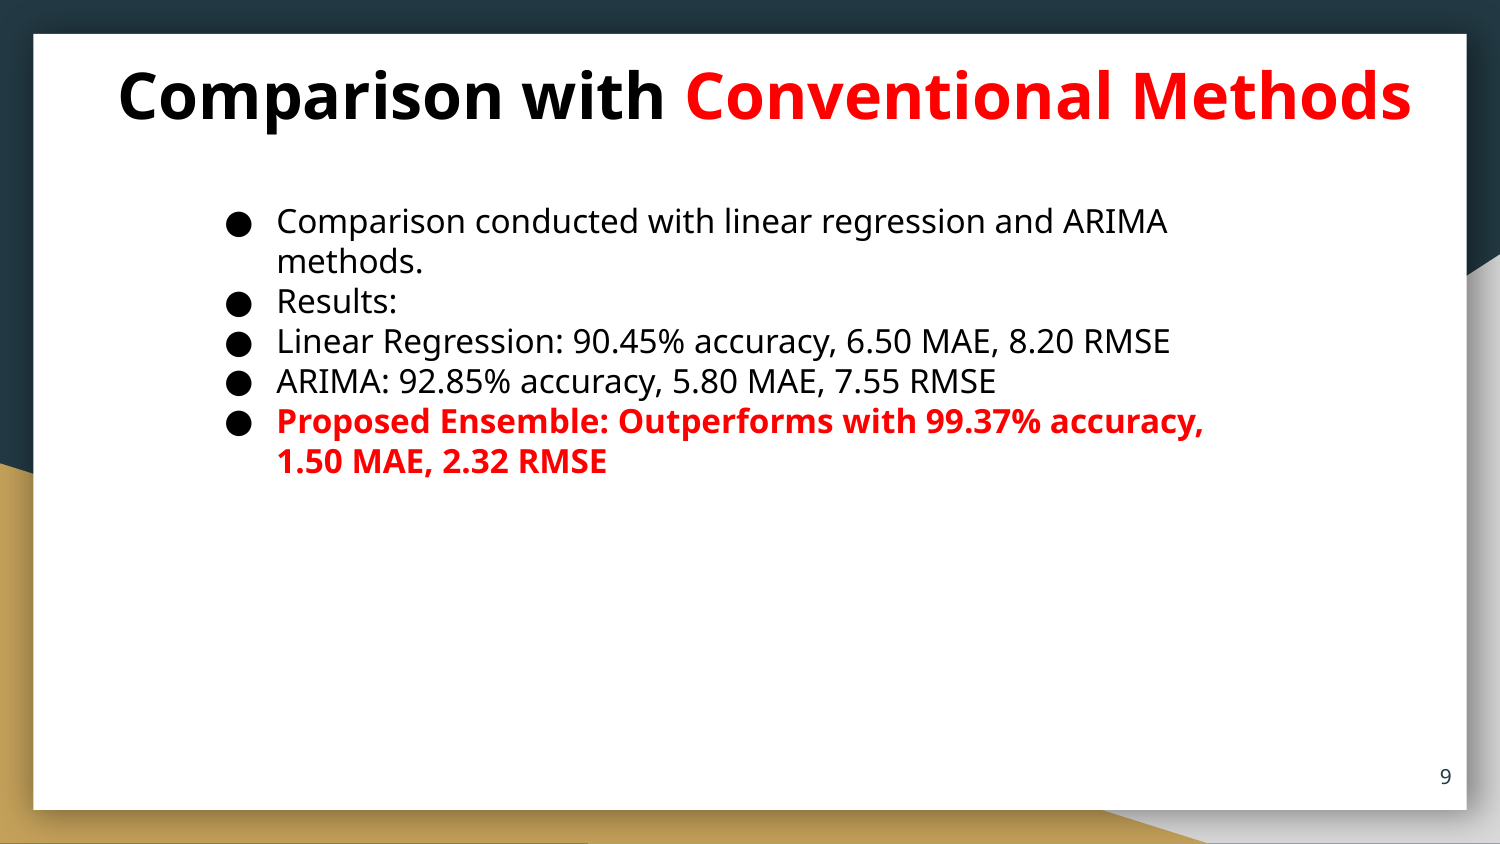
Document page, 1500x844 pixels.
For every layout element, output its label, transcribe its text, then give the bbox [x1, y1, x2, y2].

title Comparison with Conventional Methods [91, 48, 1440, 150]
slide_number 9 [1376, 745, 1467, 810]
text_box Comparison conducted with linear regression and ARIMA methods. Results: Linear Regression: 90.45% accuracy, 6.50 MAE, 8.20 RMSE ARIMA: 92.85% accuracy, 5.80 MAE, 7.55 RMSE Proposed Ensemble: Outperforms with 99.37% accuracy, 1.50 MAE, 2.32 RMSE [186, 185, 1292, 495]
